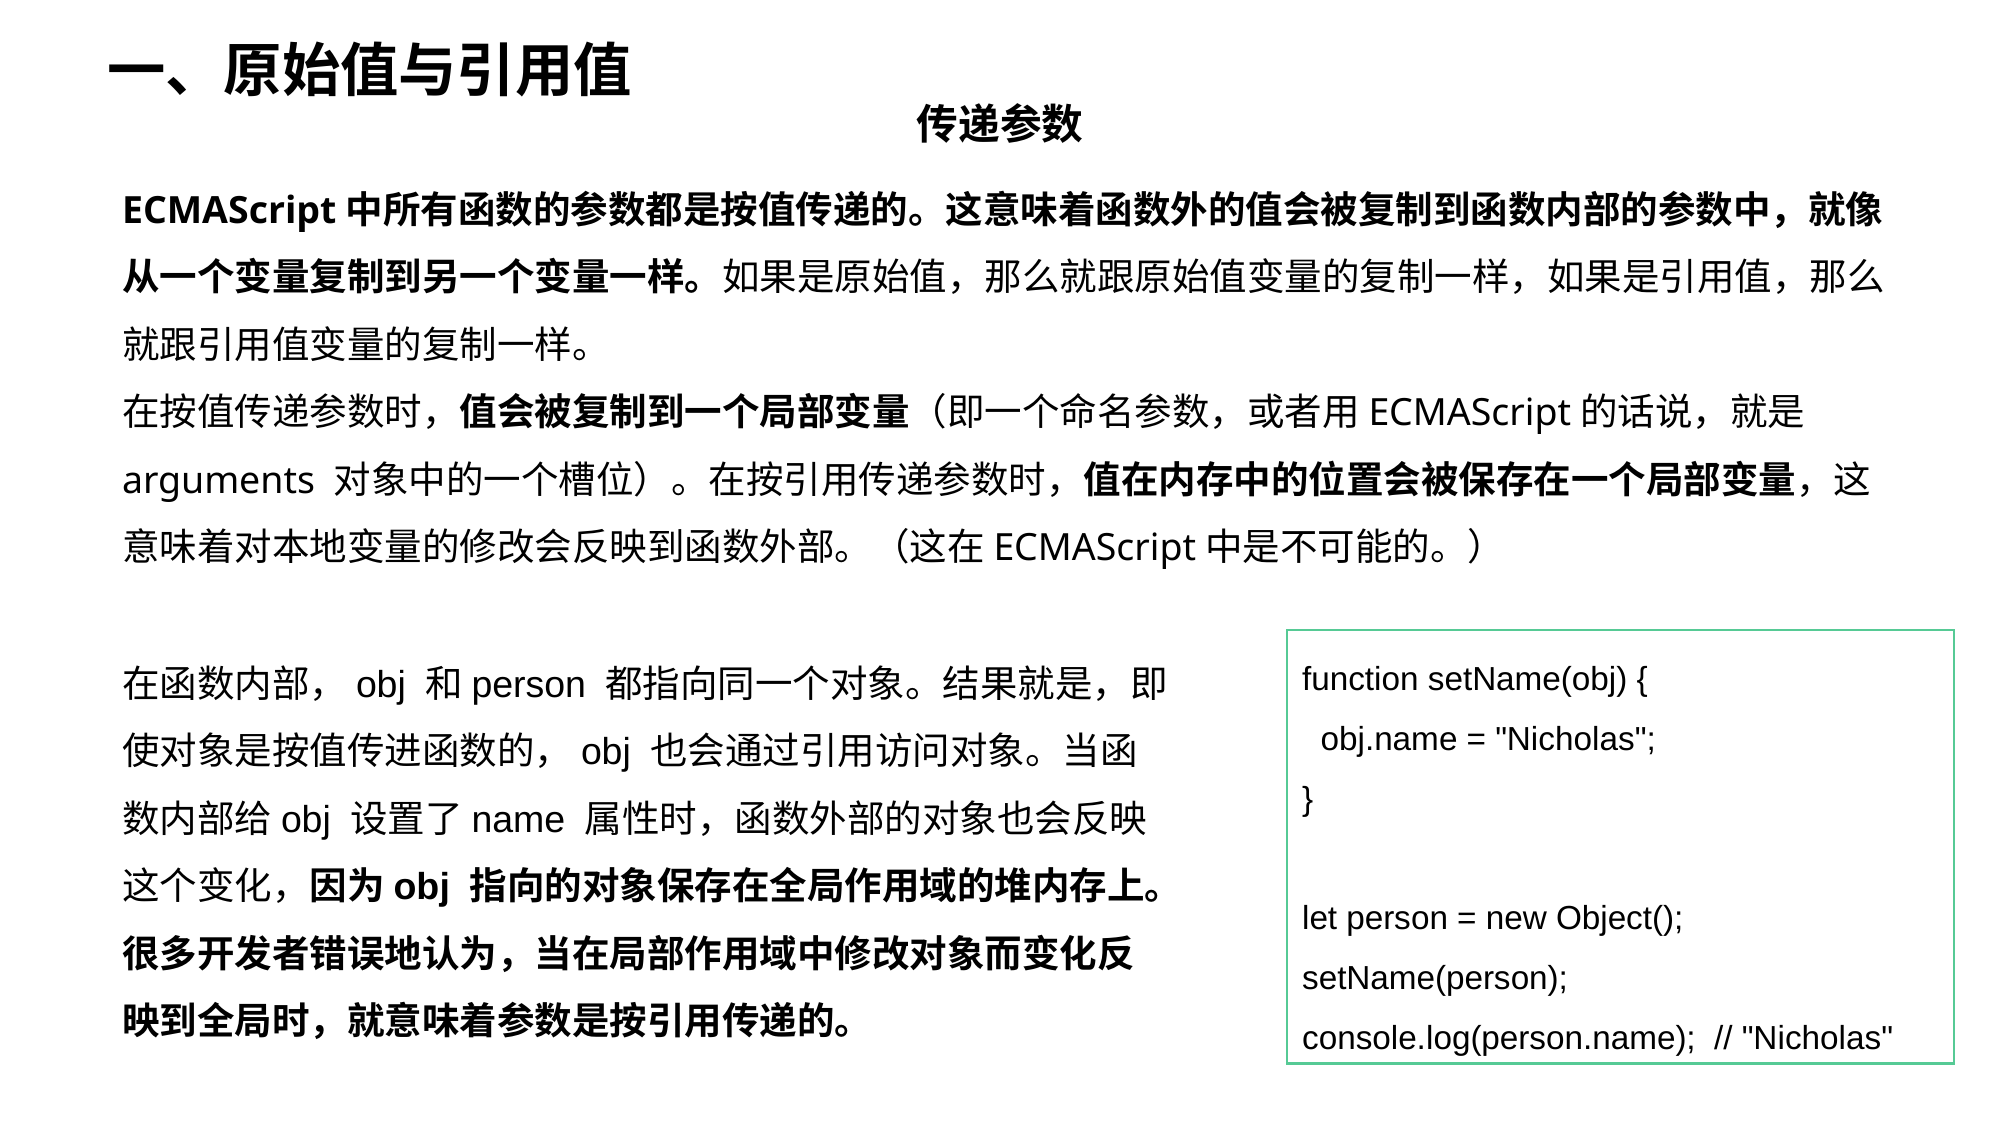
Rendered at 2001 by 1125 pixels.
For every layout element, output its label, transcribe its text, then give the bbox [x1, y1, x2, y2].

text_box function setName(obj) { obj.name = "Nicholas"; } let person = new Object(); setName(person); console.log(person.name); // "Nicholas" [1286, 629, 1955, 1065]
text_box 一、原始值与引用值 [92, 25, 1108, 111]
text_box 传递参数 [96, 65, 1904, 155]
text_box 在函数内部，obj 和person 都指向同一个对象。结果就是，即使对象是按值传进函数的，obj 也会通过引用访问对象。当函数内部给obj 设置了name 属性时，函数外部的对象也会反映这个变化，因为obj 指向的对象保存在全局作用域的堆内存上。很多开发者错误地认为，当在局部作用域中修改对象而变化反映到全局时，就意味着参数是按引用传递的。 [107, 629, 1186, 1050]
text_box ECMAScript中所有函数的参数都是按值传递的。这意味着函数外的值会被复制到函数内部的参数中，就像从一个变量复制到另一个变量一样。如果是原始值，那么就跟原始值变量的复制一样，如果是引用值，那么就跟引用值变量的复制一样。 在按值传递参数时，值会被复制到一个局部变量（即一个命名参数，或者用ECMAScript的话说，就是arguments 对象中的一个槽位）。在按引用传递参数时，值在内存中的位置会被保存在一个局部变量，这意味着对本地变量的修改会反映到函数外部。（这在ECMAScript中是不可能的。） [107, 155, 1904, 576]
